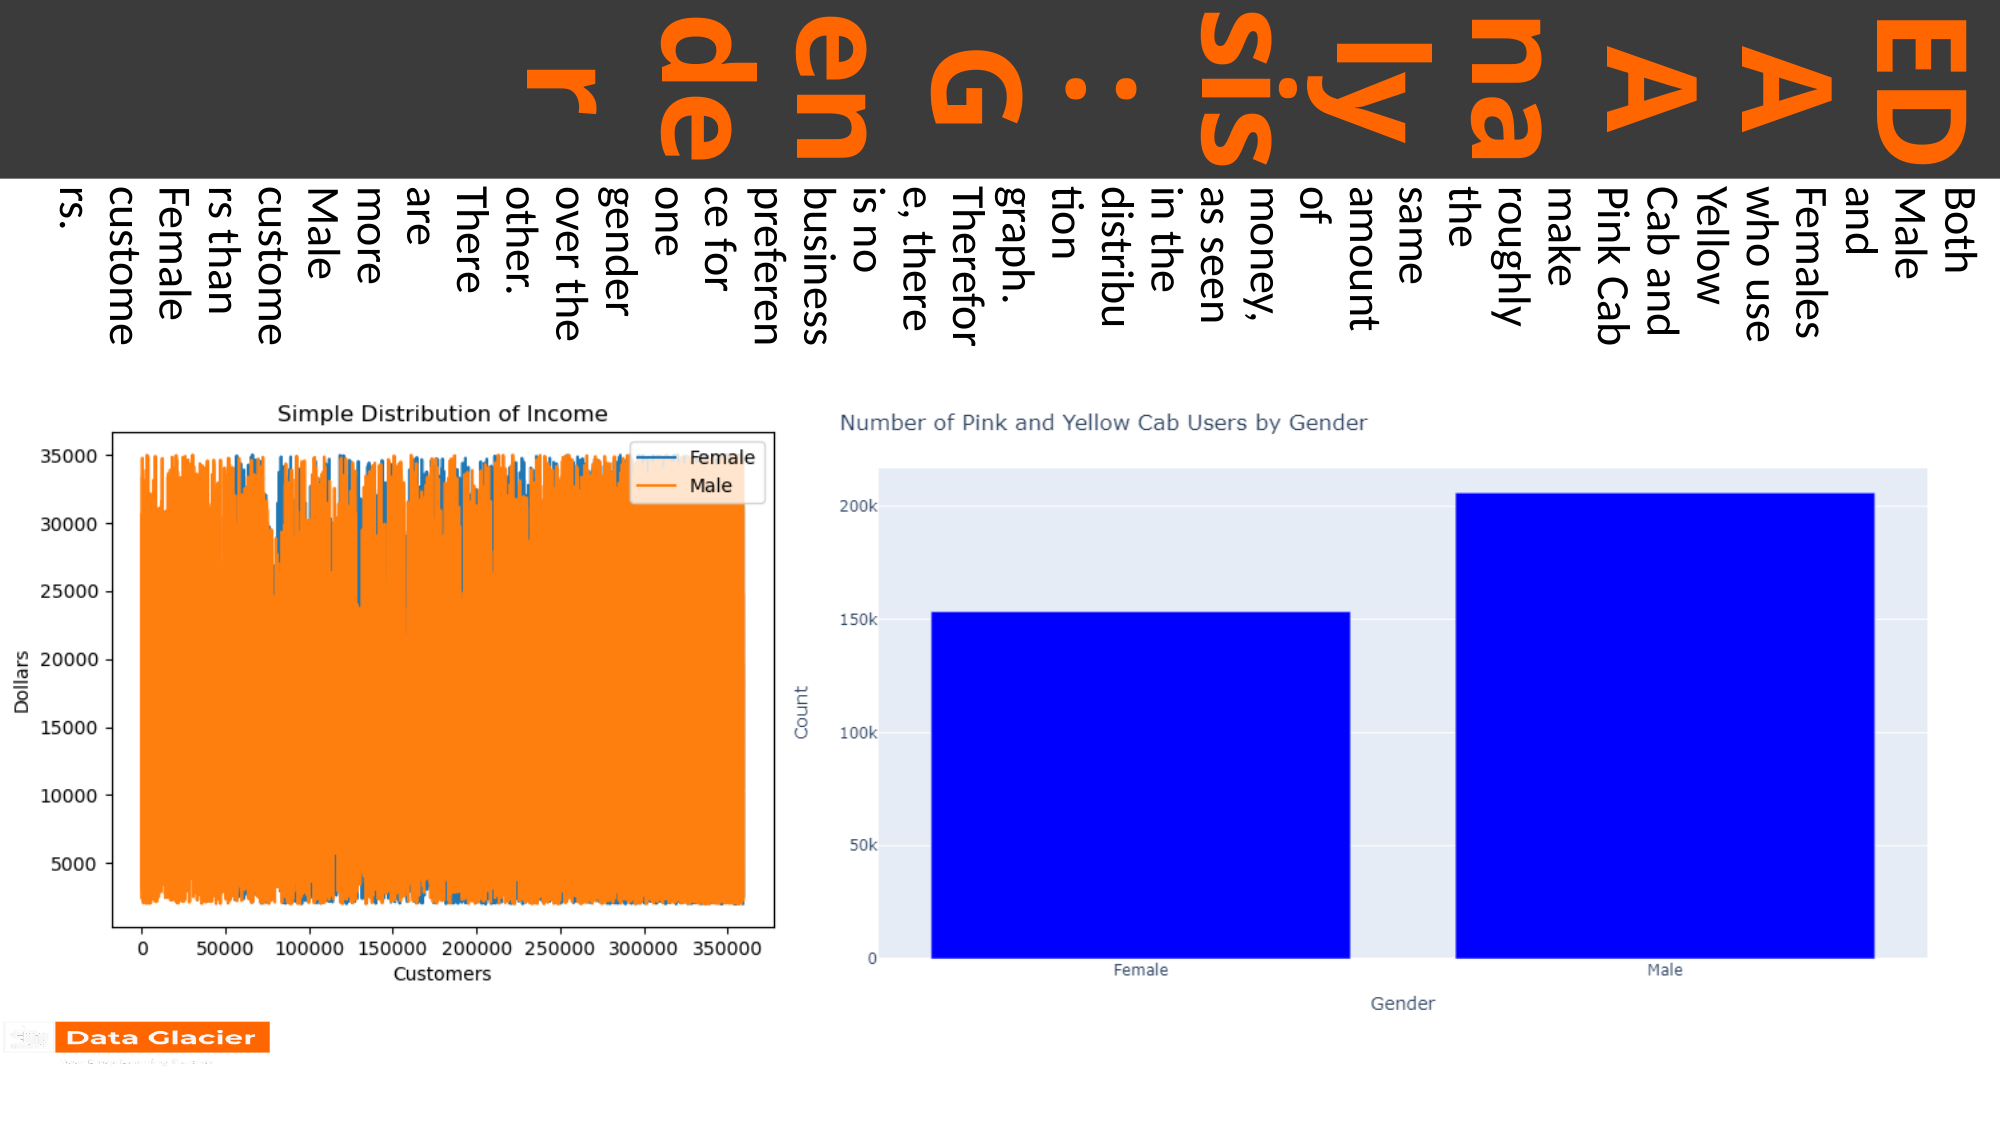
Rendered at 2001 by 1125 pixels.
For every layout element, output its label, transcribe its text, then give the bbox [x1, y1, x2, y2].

subtitle Both Male and Females who use Yellow Cab and Pink Cab make roughly the same amount of money, as seen in the distribution graph. Therefore, there is no business preference for one gender over the other. There are more Male customers than Female customers. [0, 178, 2000, 358]
title EDA Analysis: Gender [0, 0, 2000, 178]
picture [0, 392, 2000, 1125]
